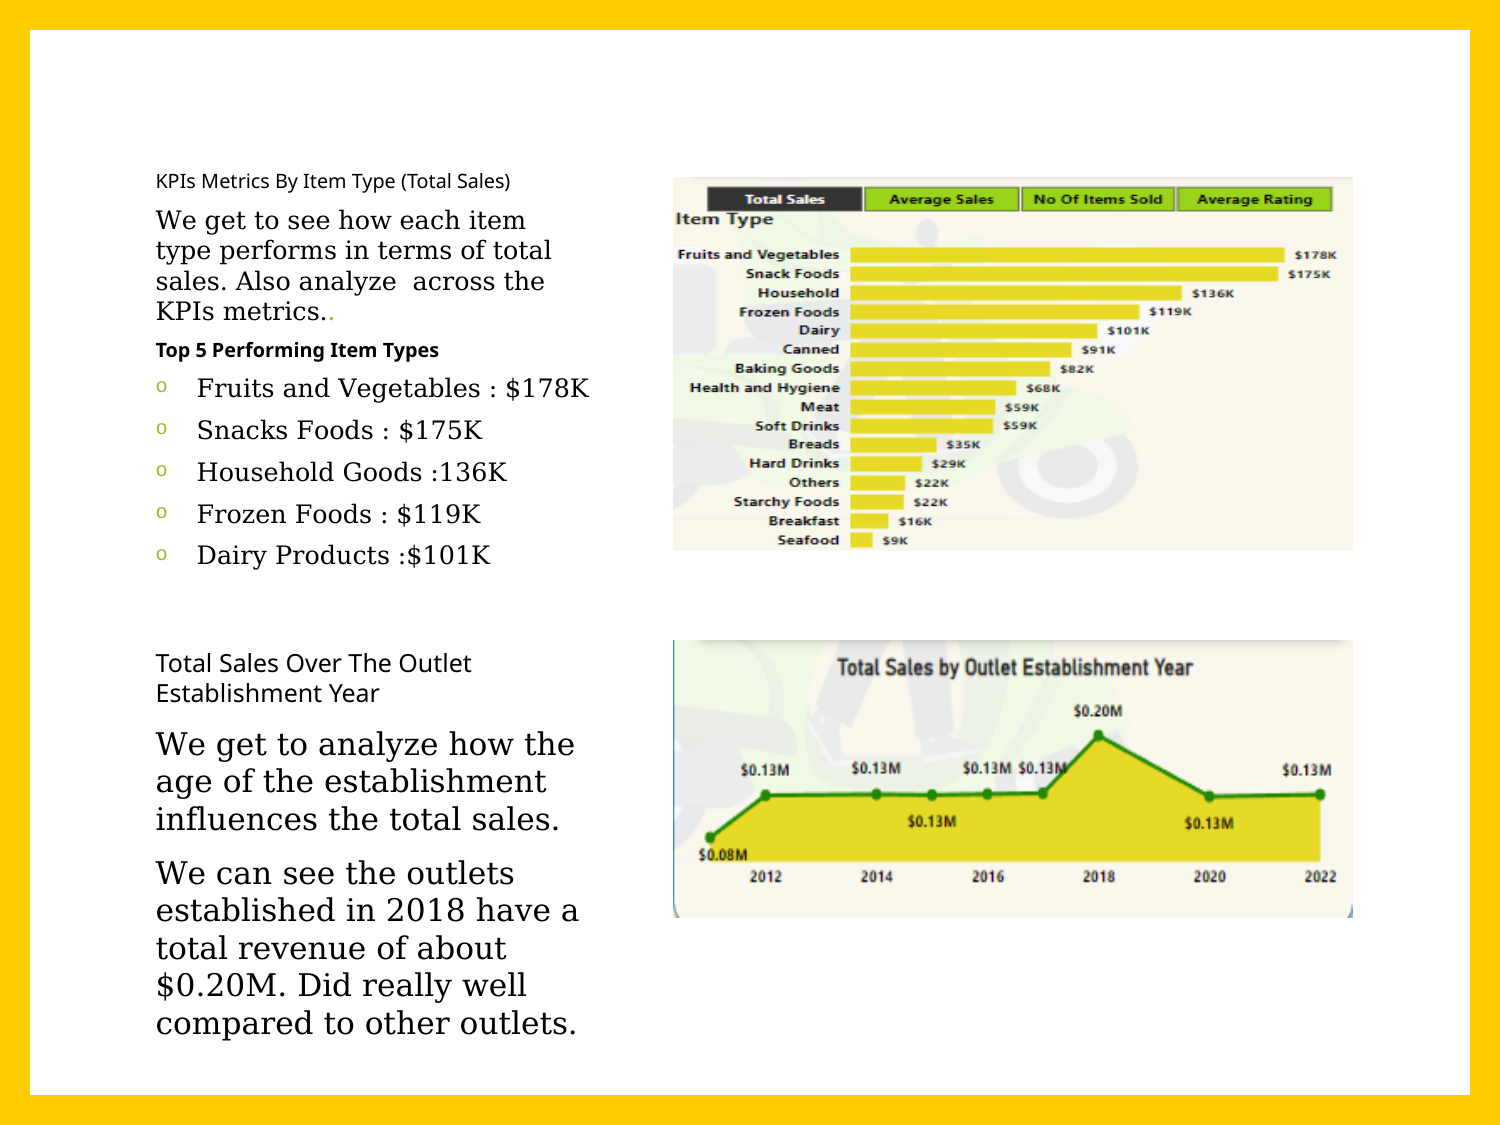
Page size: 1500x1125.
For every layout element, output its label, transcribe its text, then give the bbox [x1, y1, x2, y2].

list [673, 177, 1353, 551]
text_box Total Sales Over The Outlet Establishment Year We get to analyze how the age of the establishment influences the total sales. We can see the outlets established in 2018 have a total revenue of about $0.20M. Did really well compared to other outlets. [140, 640, 606, 1082]
picture [673, 639, 1353, 919]
list KPIs Metrics By Item Type (Total Sales) We get to see how each item type performs in terms of total sales. Also analyze across the KPIs metrics.. Top 5 Performing Item Types Fruits and Vegetables : $178K Snacks Foods : $175K Household Goods :136K Frozen Foods : $119K Dairy Products :$101K [140, 161, 606, 614]
